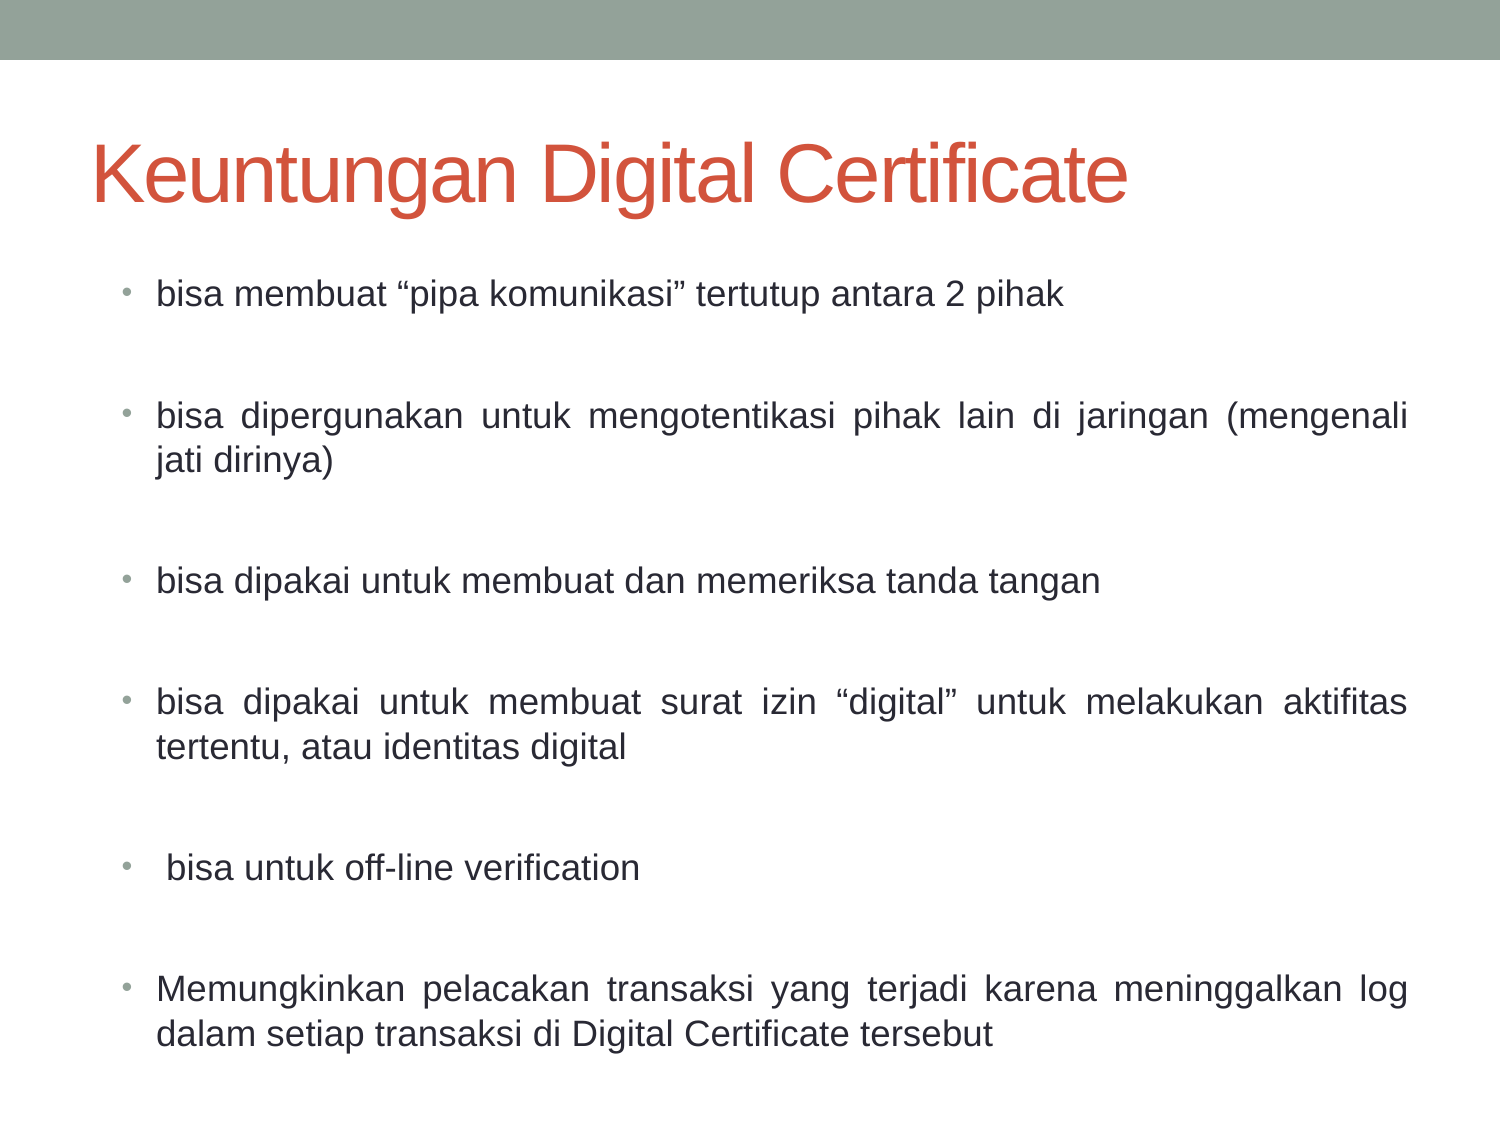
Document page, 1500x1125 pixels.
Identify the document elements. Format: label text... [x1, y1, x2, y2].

title Keuntungan Digital Certificate [75, 87, 1425, 250]
list bisa membuat “pipa komunikasi” tertutup antara 2 pihak bisa dipergunakan untuk mengotentikasi pihak lain di jaringan (mengenali jati dirinya) bisa dipakai untuk membuat dan memeriksa tanda tangan bisa dipakai untuk membuat surat izin “digital” untuk melakukan aktifitas tertentu, atau identitas digital bisa untuk off-line verification Memungkinkan pelacakan transaksi yang terjadi karena meninggalkan log dalam setiap transaksi di Digital Certificate tersebut [75, 262, 1425, 1063]
